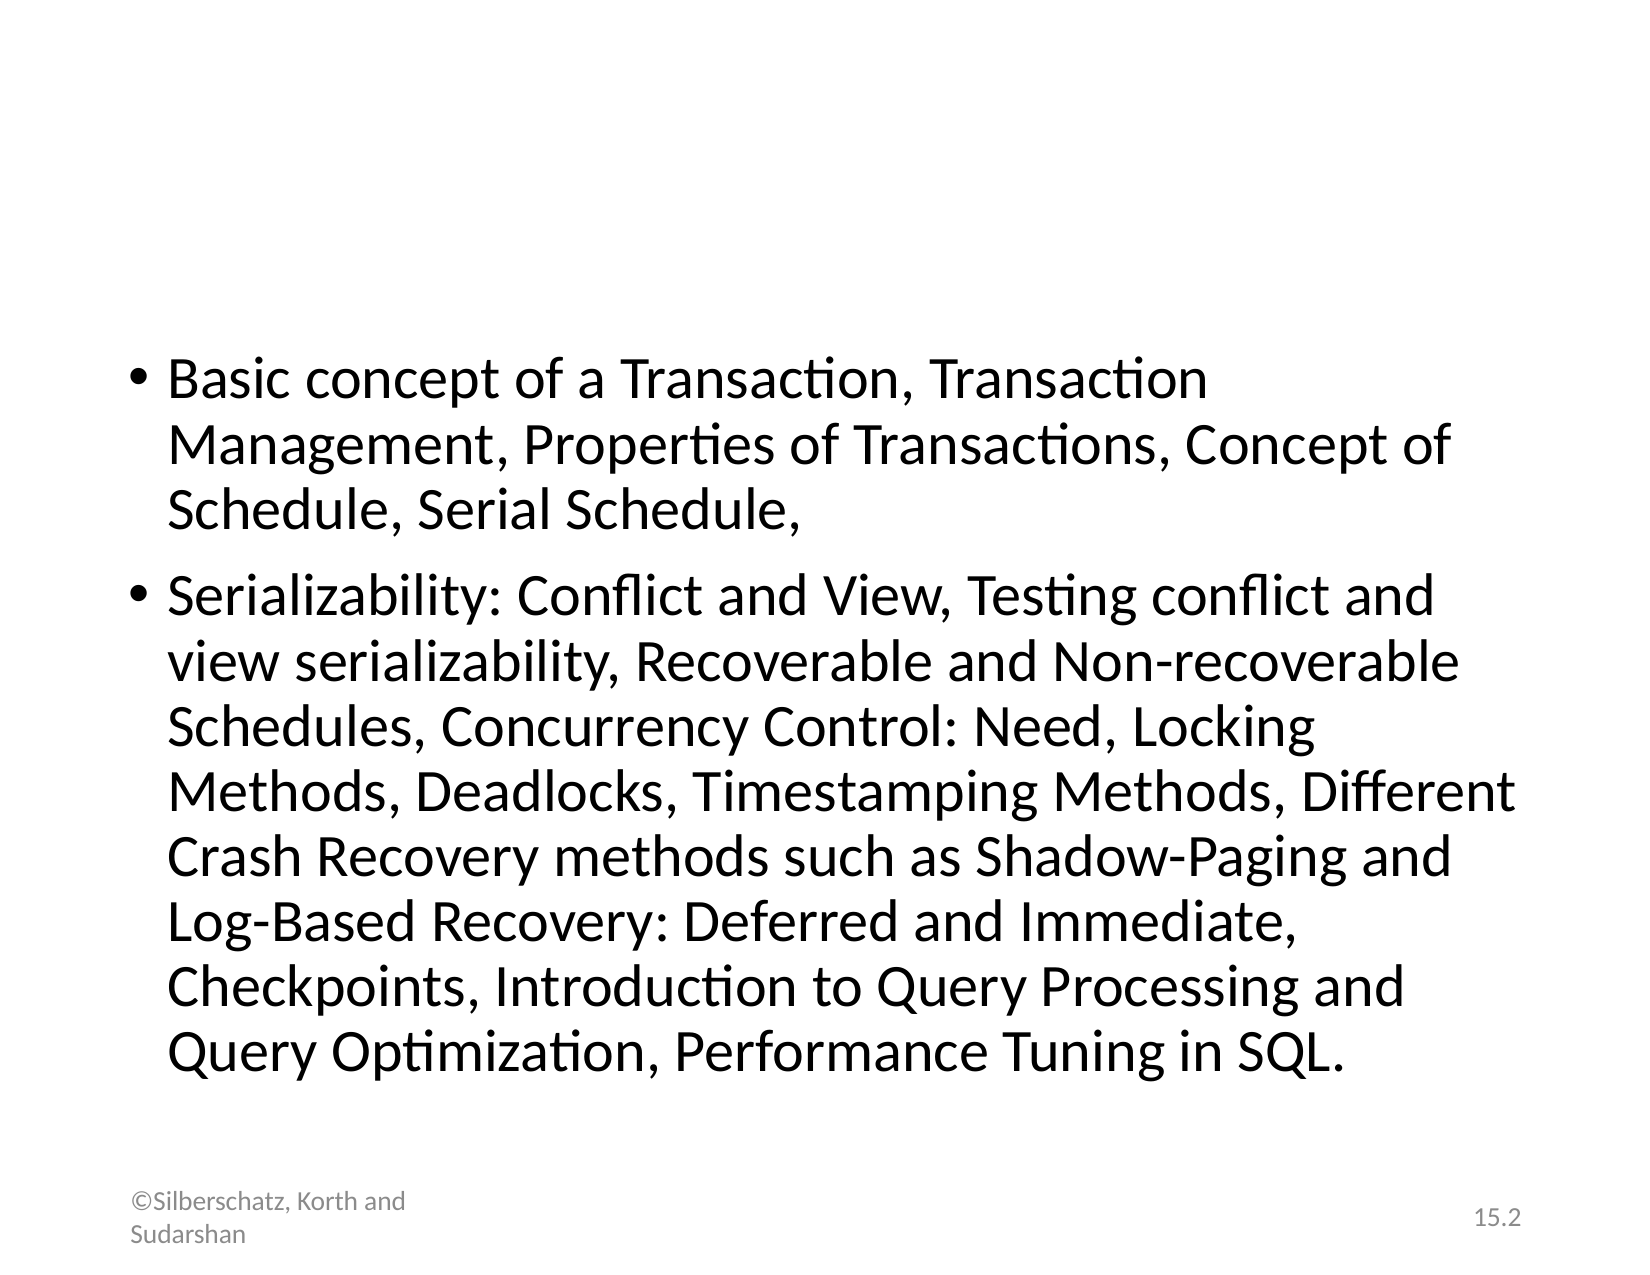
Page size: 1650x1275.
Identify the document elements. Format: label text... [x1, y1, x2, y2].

list Basic concept of a Transaction, Transaction Management, Properties of Transactions, Concept of Schedule, Serial Schedule, Serializability: Conflict and View, Testing conflict and view serializability, Recoverable and Non-recoverable Schedules, Concurrency Control: Need, Locking Methods, Deadlocks, Timestamping Methods, Different Crash Recovery methods such as Shadow-Paging and Log-Based Recovery: Deferred and Immediate, Checkpoints, Introduction to Query Processing and Query Optimization, Performance Tuning in SQL. [113, 339, 1537, 1149]
slide_number 15.2 [1165, 1181, 1537, 1250]
slide_number ©Silberschatz, Korth and Sudarshan [113, 1181, 485, 1250]
